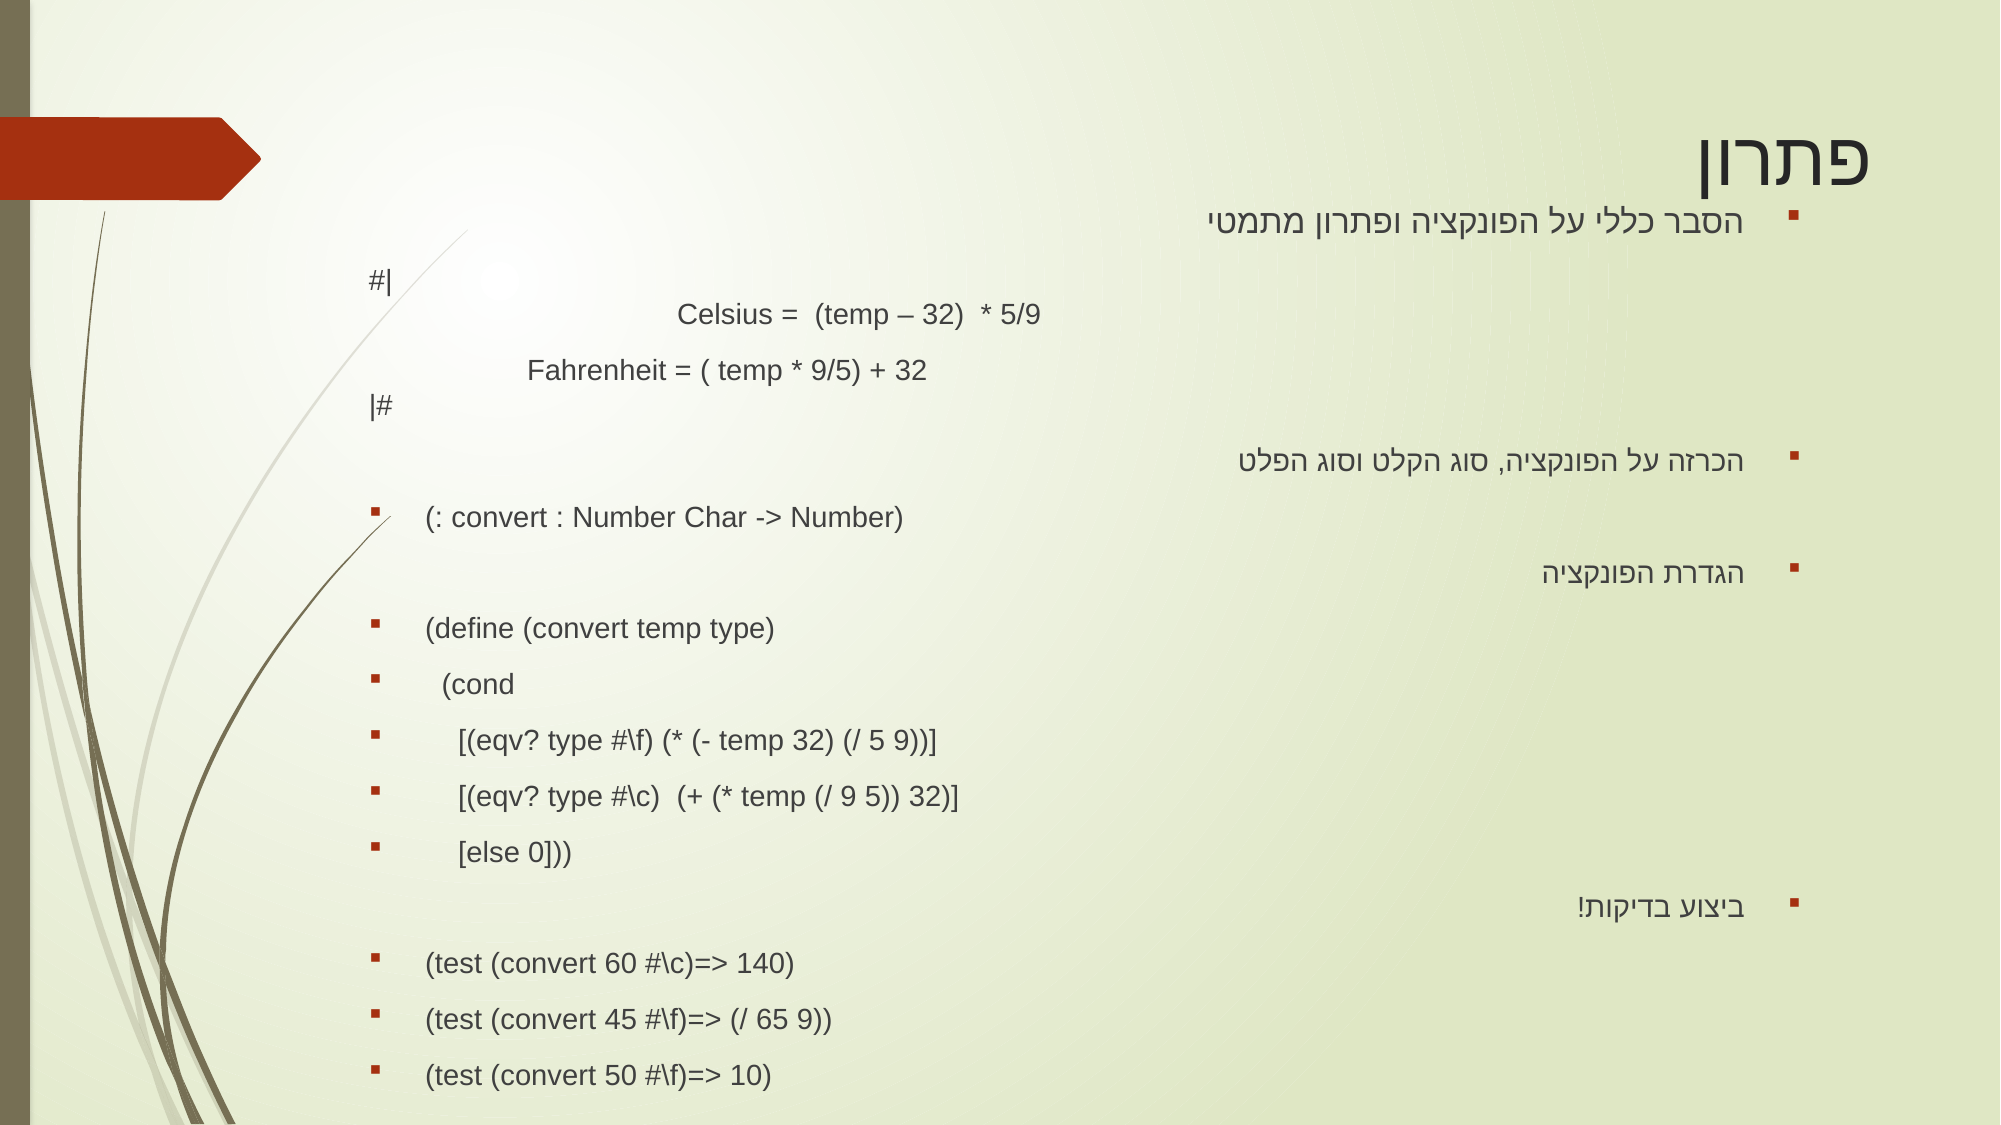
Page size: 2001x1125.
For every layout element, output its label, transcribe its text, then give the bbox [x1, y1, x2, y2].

list הסבר כללי על הפונקציה ופתרון מתמטי #| Celsius = (temp – 32) * 5/9 Fahrenheit = ( temp * 9/5) + 32 |# הכרזה על הפונקציה, סוג הקלט וסוג הפלט (: convert : Number Char -> Number) הגדרת הפונקציה (define (convert temp type) (cond [(eqv? type #\f) (* (- temp 32) (/ 5 9))] [(eqv? type #\c) (+ (* temp (/ 9 5)) 32)] [else 0])) ביצוע בדיקות! (test (convert 60 #\c)=> 140) (test (convert 45 #\f)=> (/ 65 9)) (test (convert 50 #\f)=> 10) [353, 192, 1817, 813]
title פתרון [425, 102, 1888, 313]
